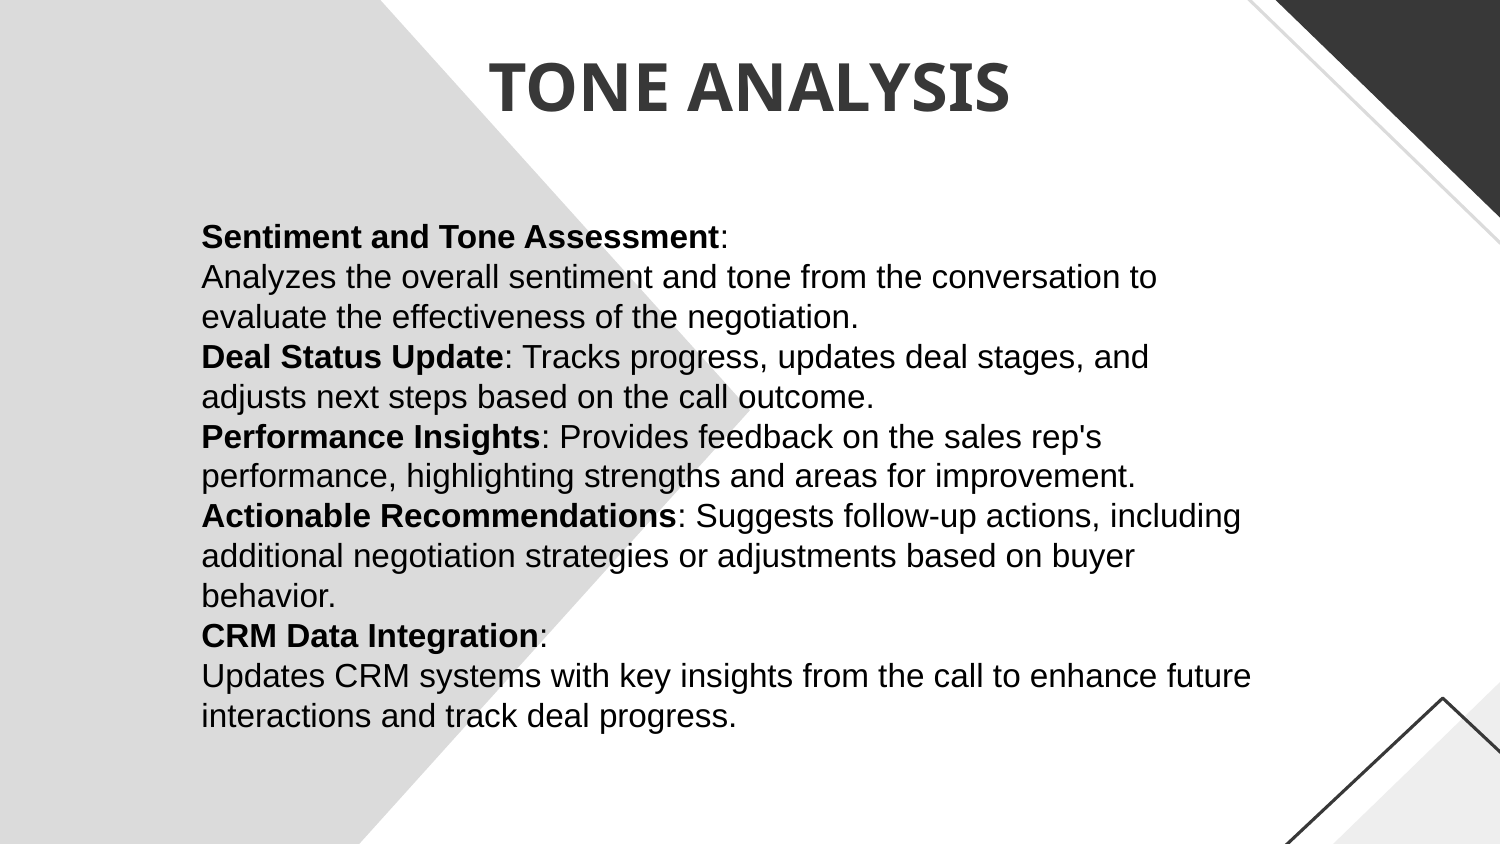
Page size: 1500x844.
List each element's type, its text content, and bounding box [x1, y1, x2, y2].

title TONE ANALYSIS [146, 29, 1354, 117]
text_box Sentiment and Tone Assessment: Analyzes the overall sentiment and tone from the conversation to evaluate the effectiveness of the negotiation. Deal Status Update: Tracks progress, updates deal stages, and adjusts next steps based on the call outcome. Performance Insights: Provides feedback on the sales rep's performance, highlighting strengths and areas for improvement. Actionable Recommendations: Suggests follow-up actions, including additional negotiation strategies or adjustments based on buyer behavior. CRM Data Integration: Updates CRM systems with key insights from the call to enhance future interactions and track deal progress. [186, 207, 1277, 742]
